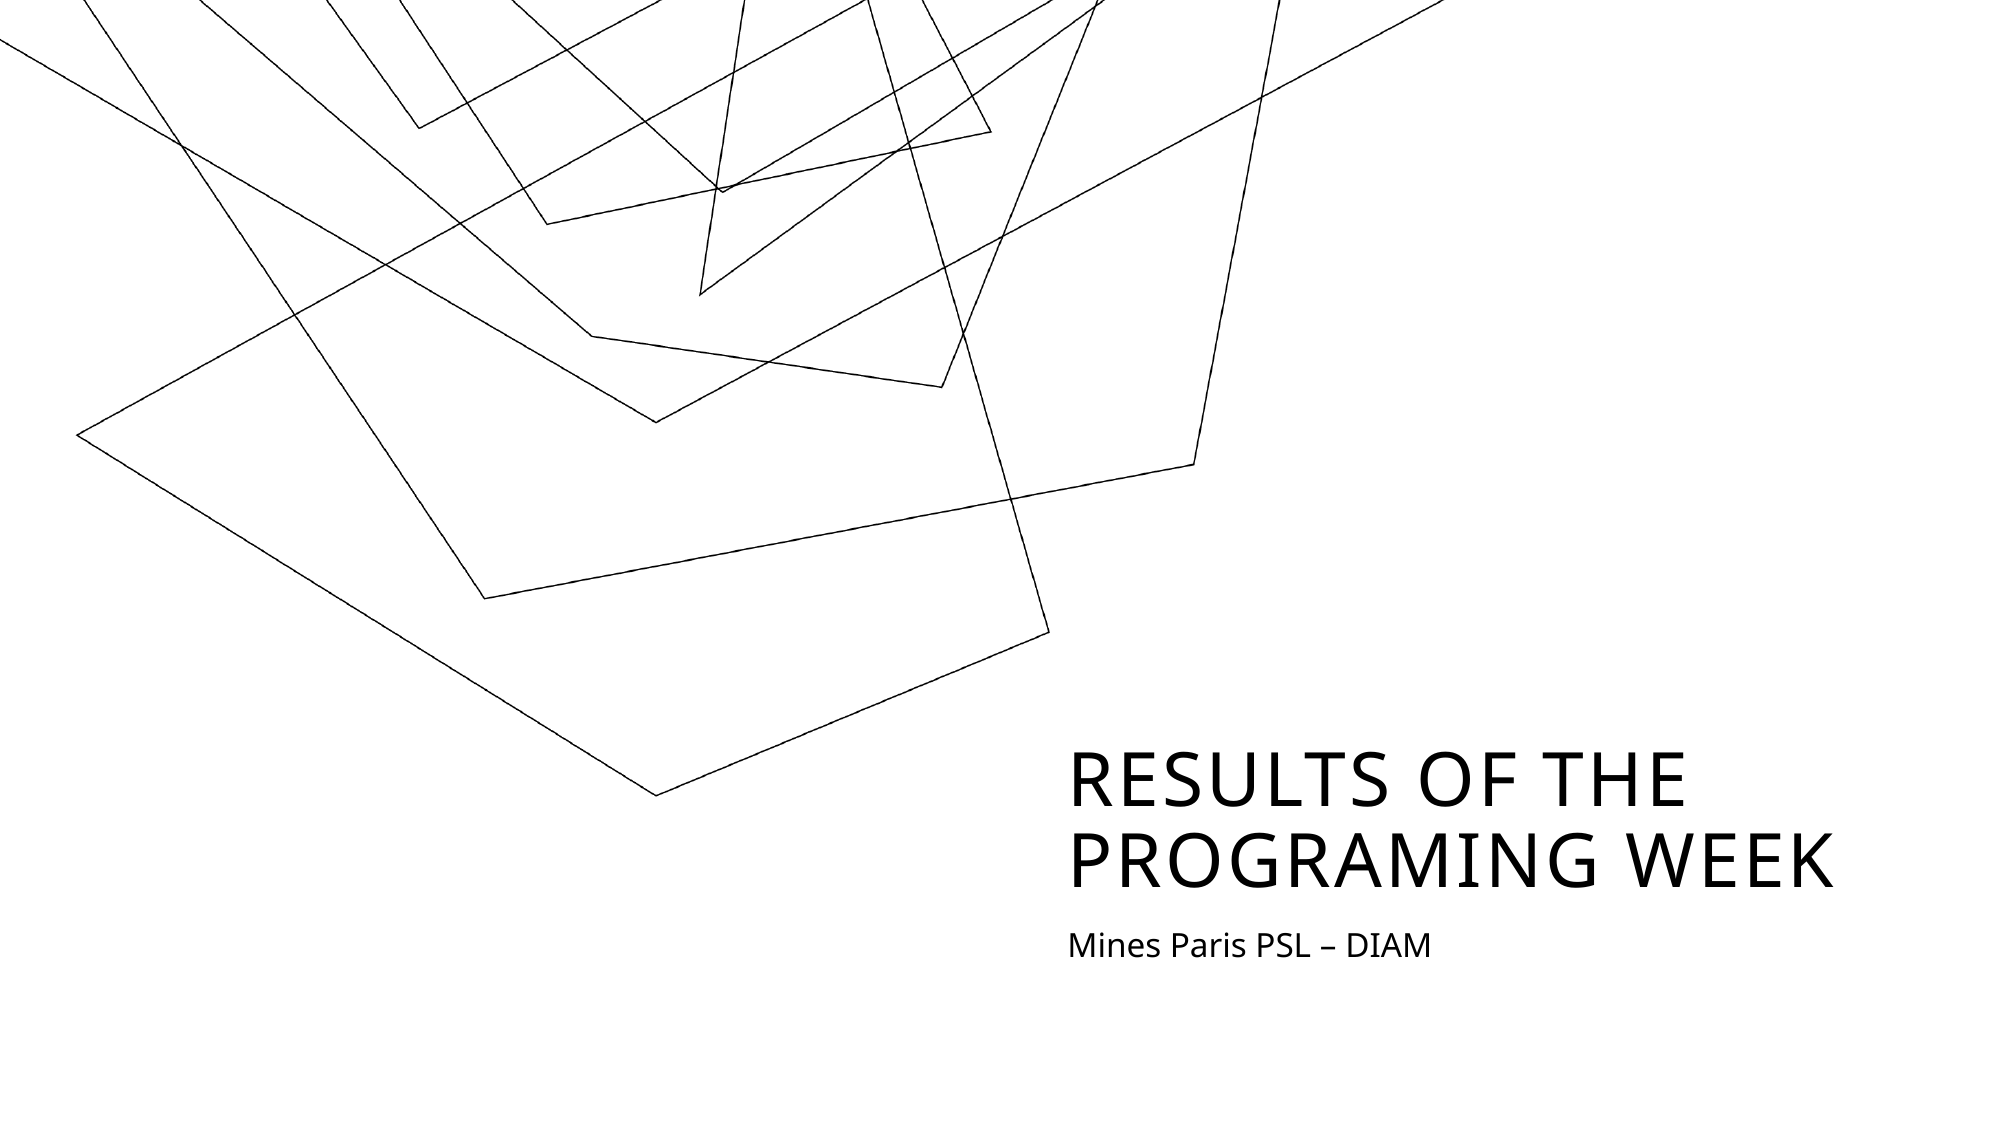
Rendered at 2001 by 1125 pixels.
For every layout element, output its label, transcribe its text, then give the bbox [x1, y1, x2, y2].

picture [0, 0, 1557, 830]
subtitle Mines Paris PSL – DIAM [1052, 916, 1864, 982]
title Results of the Programing week [1052, 727, 1864, 912]
